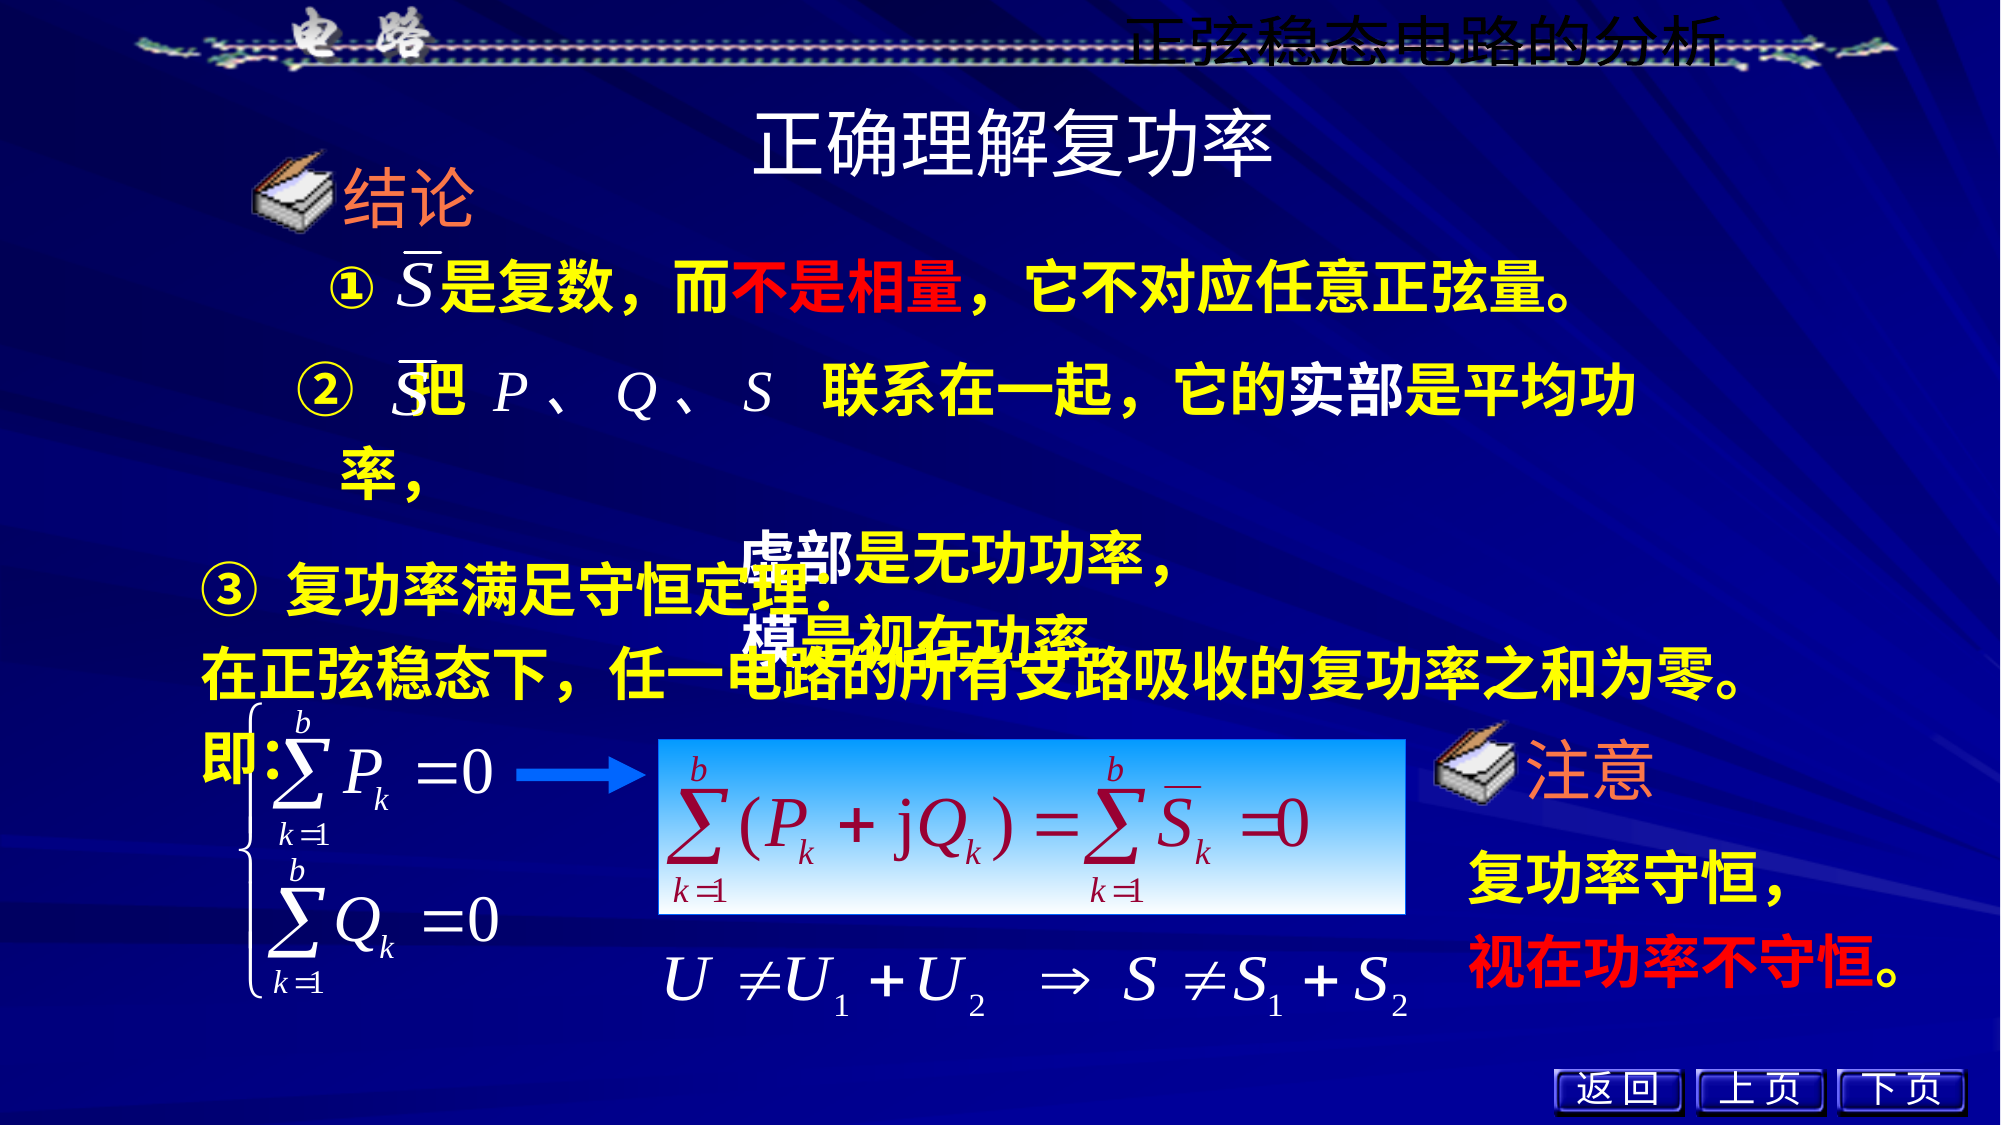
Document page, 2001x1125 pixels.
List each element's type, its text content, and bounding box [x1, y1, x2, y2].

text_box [657, 738, 1406, 915]
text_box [219, 125, 523, 266]
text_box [1554, 1057, 1685, 1119]
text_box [267, 331, 1736, 602]
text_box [1695, 1057, 1827, 1119]
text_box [291, 241, 1642, 329]
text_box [657, 939, 1416, 1025]
text_box ③ 复功率满足守恒定理： 在正弦稳态下，任一电路的所有支路吸收的复功率之和为零。即： [185, 532, 1874, 799]
text_box 复功率守恒， 视在功率不守恒。 [1452, 819, 1980, 1003]
picture [0, 0, 2001, 1125]
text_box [209, 691, 505, 1007]
title 正确理解复功率 [137, 59, 1863, 223]
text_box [1401, 696, 1705, 837]
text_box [1837, 1057, 1969, 1119]
